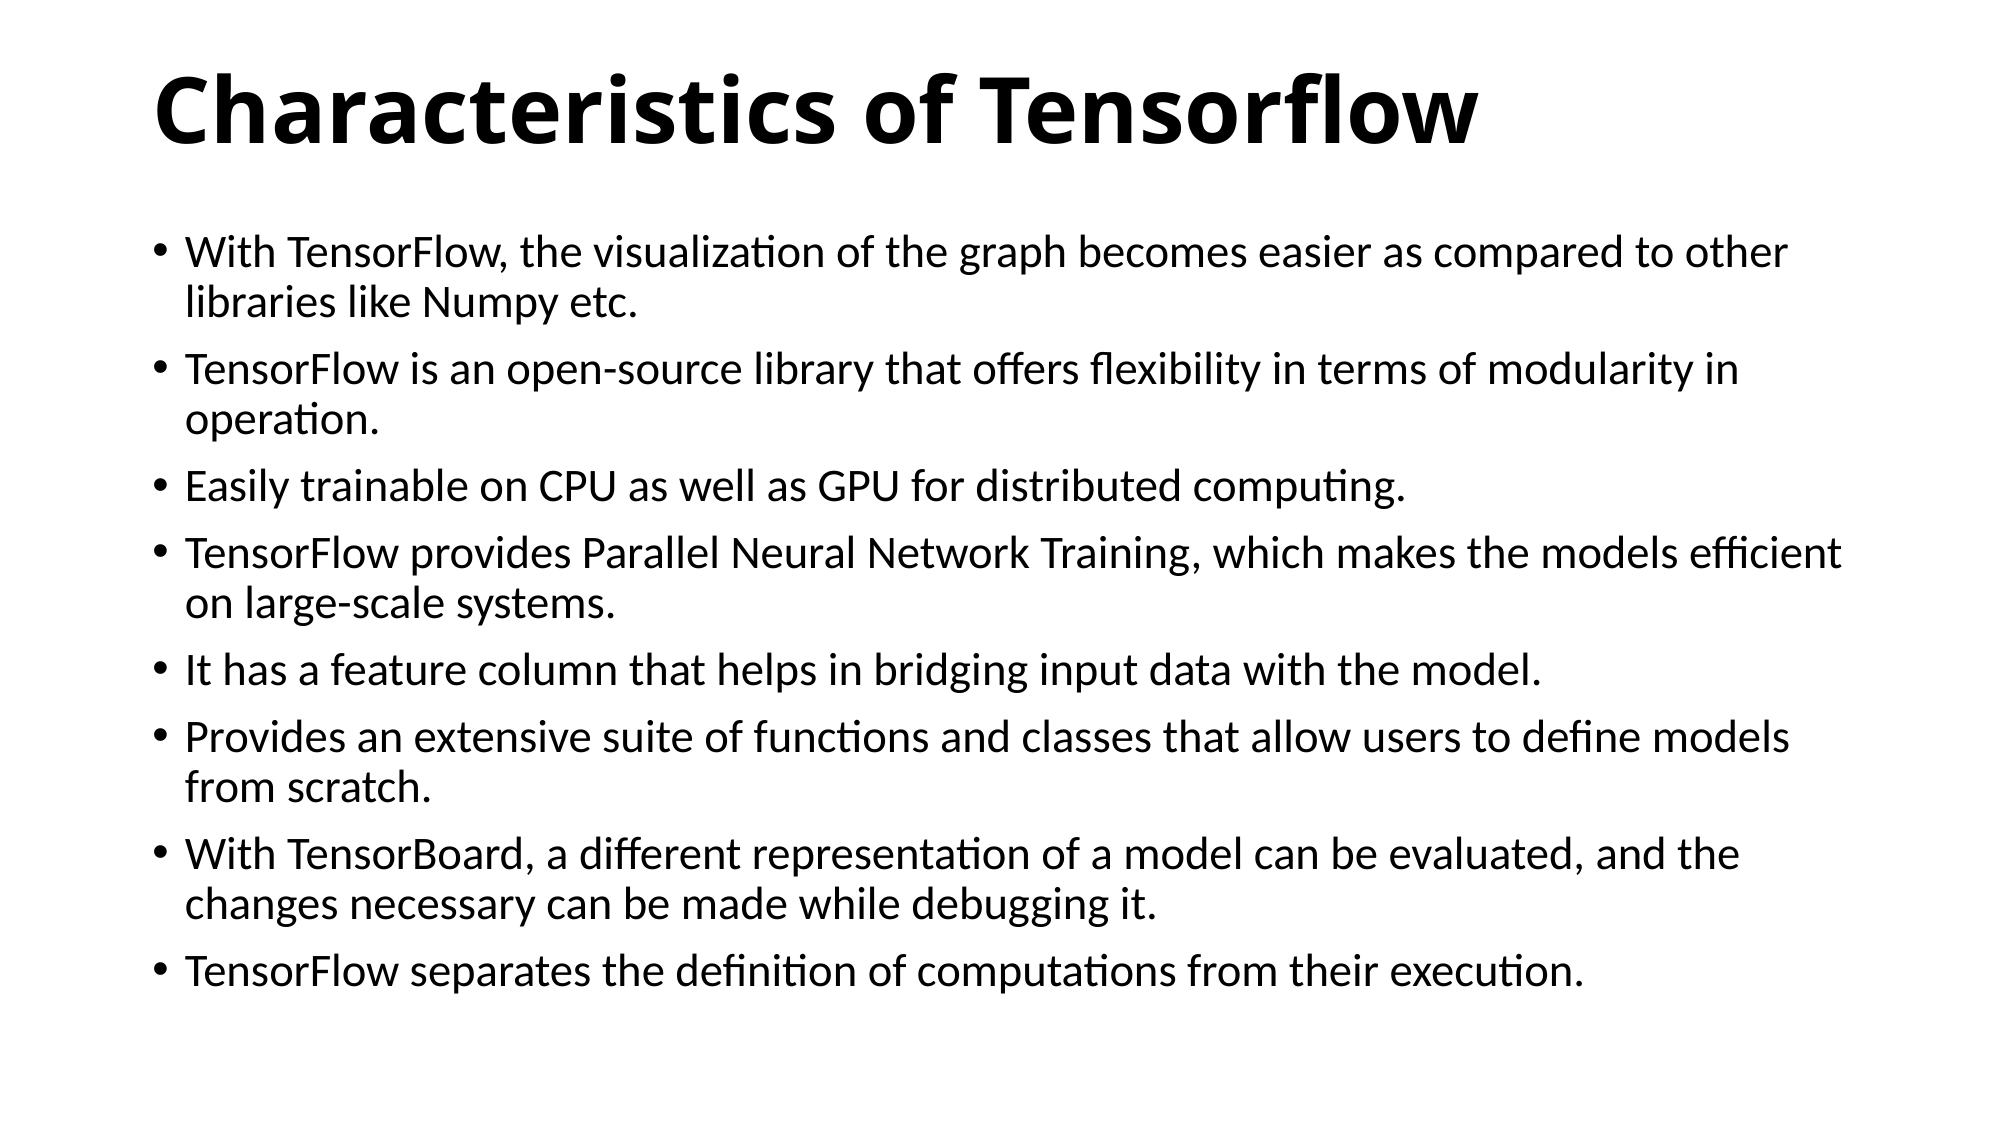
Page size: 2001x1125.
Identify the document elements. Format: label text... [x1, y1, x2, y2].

title Characteristics of Tensorflow [137, 59, 1863, 219]
list With TensorFlow, the visualization of the graph becomes easier as compared to other libraries like Numpy etc. TensorFlow is an open-source library that offers flexibility in terms of modularity in operation. Easily trainable on CPU as well as GPU for distributed computing. TensorFlow provides Parallel Neural Network Training, which makes the models efficient on large-scale systems. It has a feature column that helps in bridging input data with the model. Provides an extensive suite of functions and classes that allow users to define models from scratch. With TensorBoard, a different representation of a model can be evaluated, and the changes necessary can be made while debugging it. TensorFlow separates the definition of computations from their execution. [137, 219, 1863, 1014]
